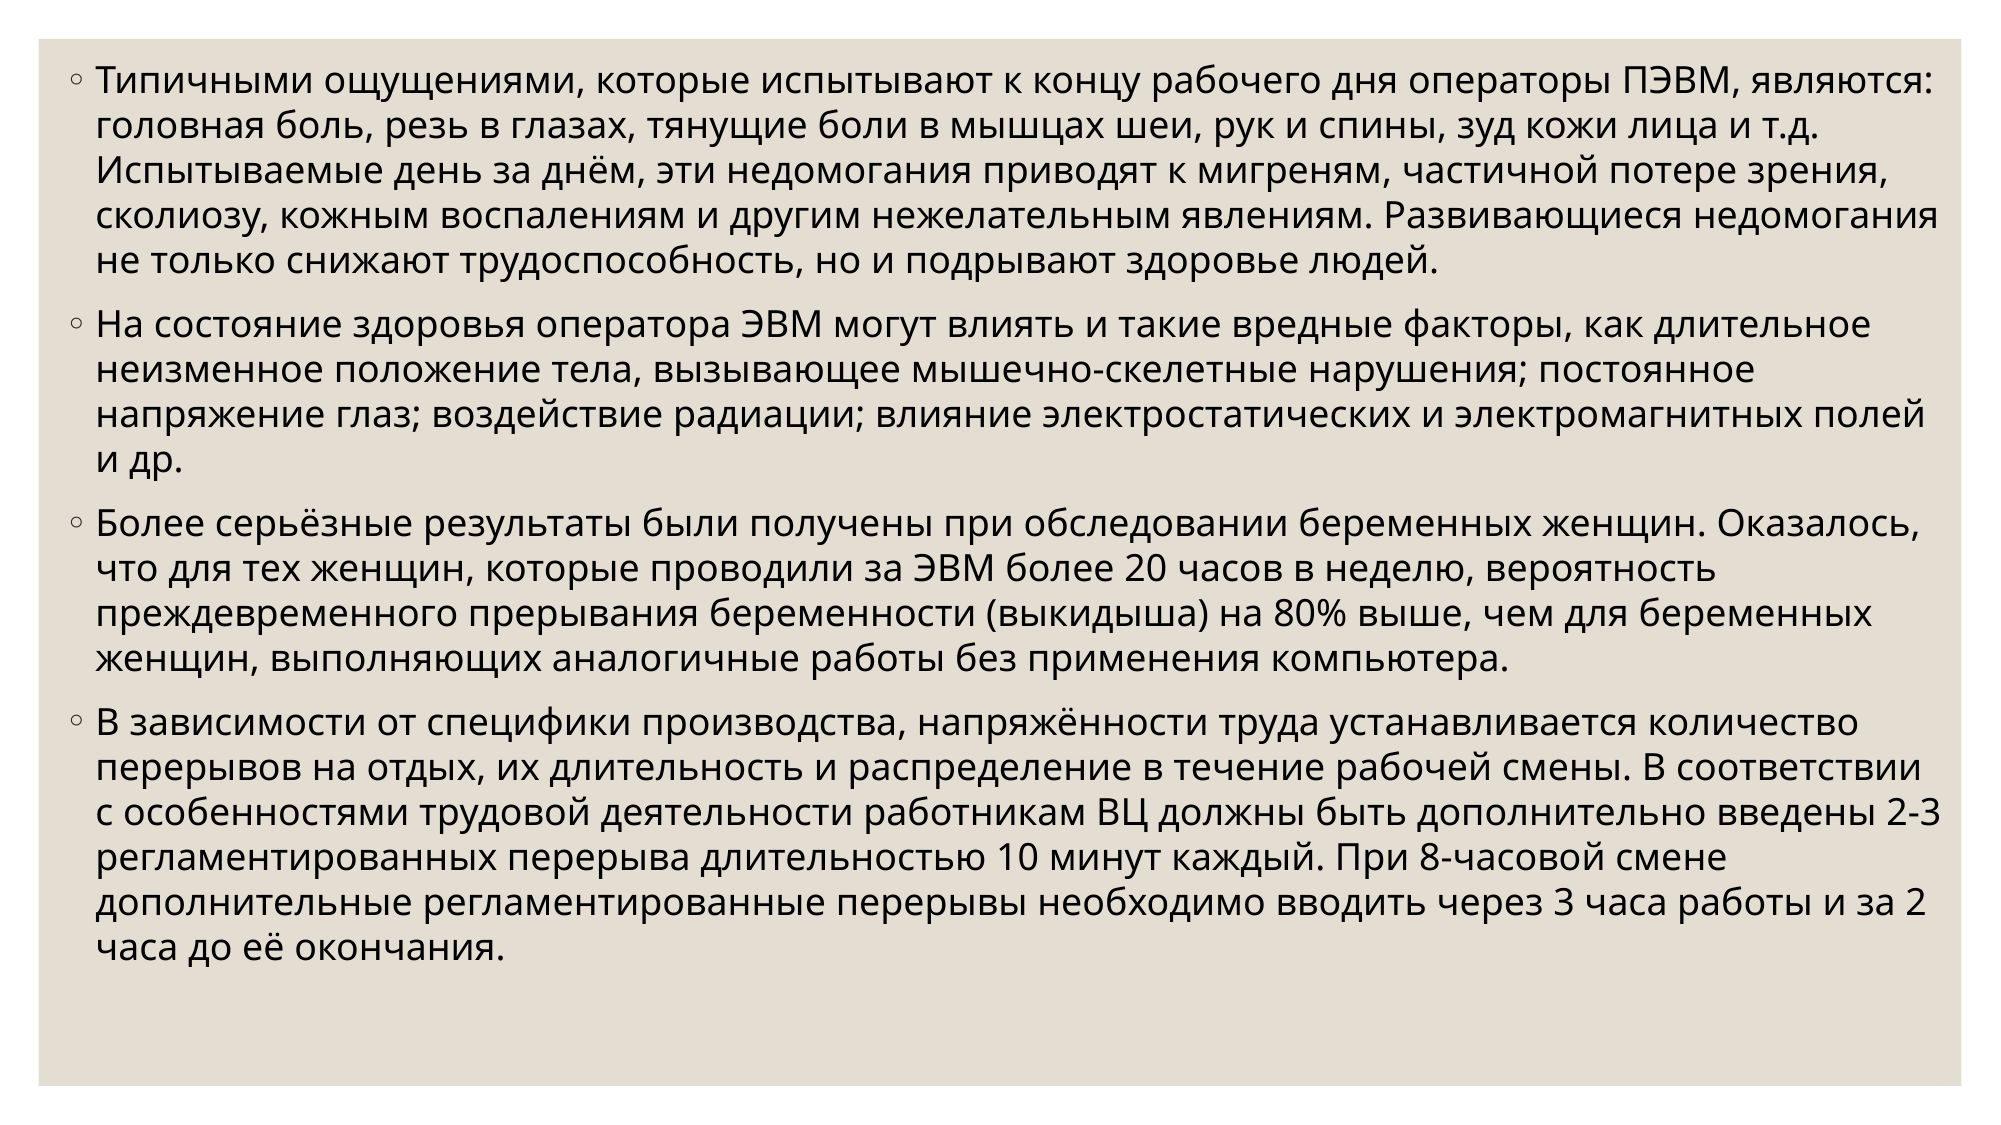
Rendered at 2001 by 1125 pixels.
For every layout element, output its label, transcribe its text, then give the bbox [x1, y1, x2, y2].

list Типичными ощущениями, которые испытывают к концу рабочего дня операторы ПЭВМ, являются: головная боль, резь в глазах, тянущие боли в мышцах шеи, рук и спины, зуд кожи лица и т.д. Испытываемые день за днём, эти недомогания приводят к мигреням, частичной потере зрения, сколиозу, кожным воспалениям и другим нежелательным явлениям. Развивающиеся недомогания не только снижают трудоспособность, но и подрывают здоровье людей. На состояние здоровья оператора ЭВМ могут влиять и такие вредные факторы, как длительное неизменное положение тела, вызывающее мышечно-скелетные нарушения; постоянное напряжение глаз; воздействие радиации; влияние электростатических и электромагнитных полей и др. Более серьёзные результаты были получены при обследовании беременных женщин. Оказалось, что для тех женщин, которые проводили за ЭВМ более 20 часов в неделю, вероятность преждевременного прерывания беременности (выкидыша) на 80% выше, чем для беременных женщин, выполняющих аналогичные работы без применения компьютера. В зависимости от специфики производства, напряжённости труда устанавливается количество перерывов на отдых, их длительность и распределение в течение рабочей смены. В соответствии с особенностями трудовой деятельности работникам ВЦ должны быть дополнительно введены 2-3 регламентированных перерыва длительностью 10 минут каждый. При 8-часовой смене дополнительные регламентированные перерывы необходимо вводить через 3 часа работы и за 2 часа до её окончания. [50, 49, 1959, 1115]
